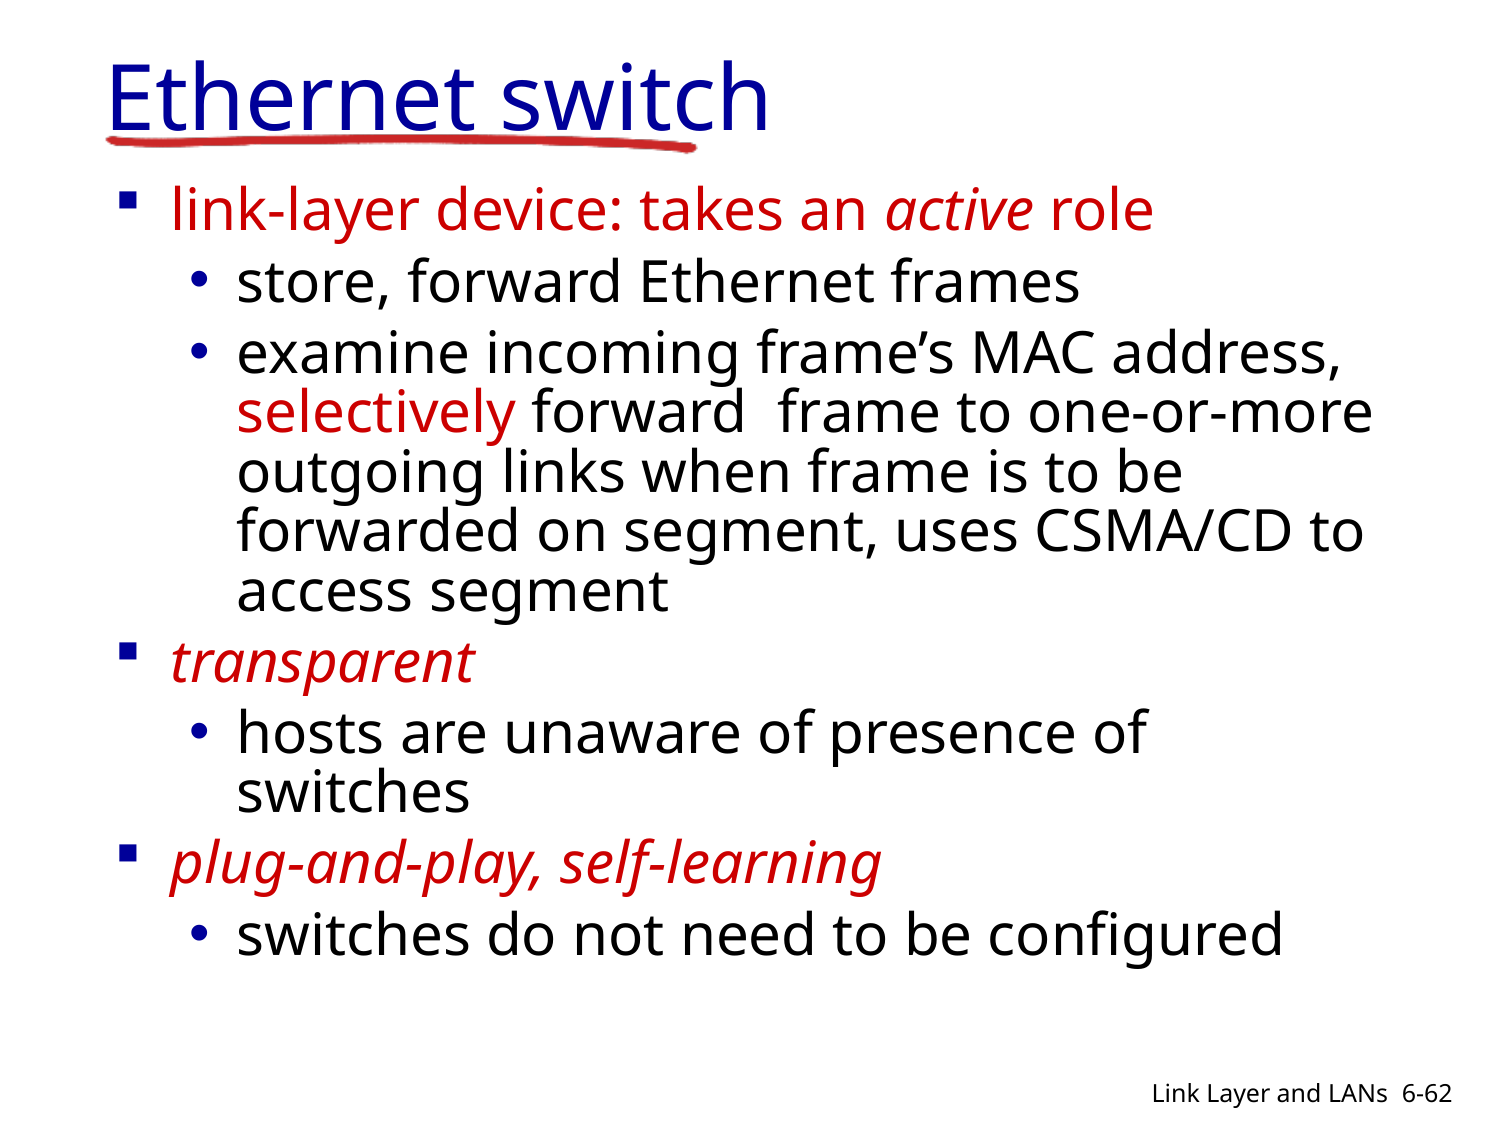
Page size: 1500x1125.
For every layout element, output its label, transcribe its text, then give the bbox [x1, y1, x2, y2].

slide_number 6-62 [1387, 1069, 1478, 1115]
title Ethernet switch [89, 0, 1365, 188]
picture [103, 129, 704, 159]
list link-layer device: takes an active role store, forward Ethernet frames examine incoming frame’s MAC address, selectively forward frame to one-or-more outgoing links when frame is to be forwarded on segment, uses CSMA/CD to access segment transparent hosts are unaware of presence of switches plug-and-play, self-learning switches do not need to be configured [99, 175, 1412, 937]
footer Link Layer and LANs [1045, 1069, 1404, 1110]
